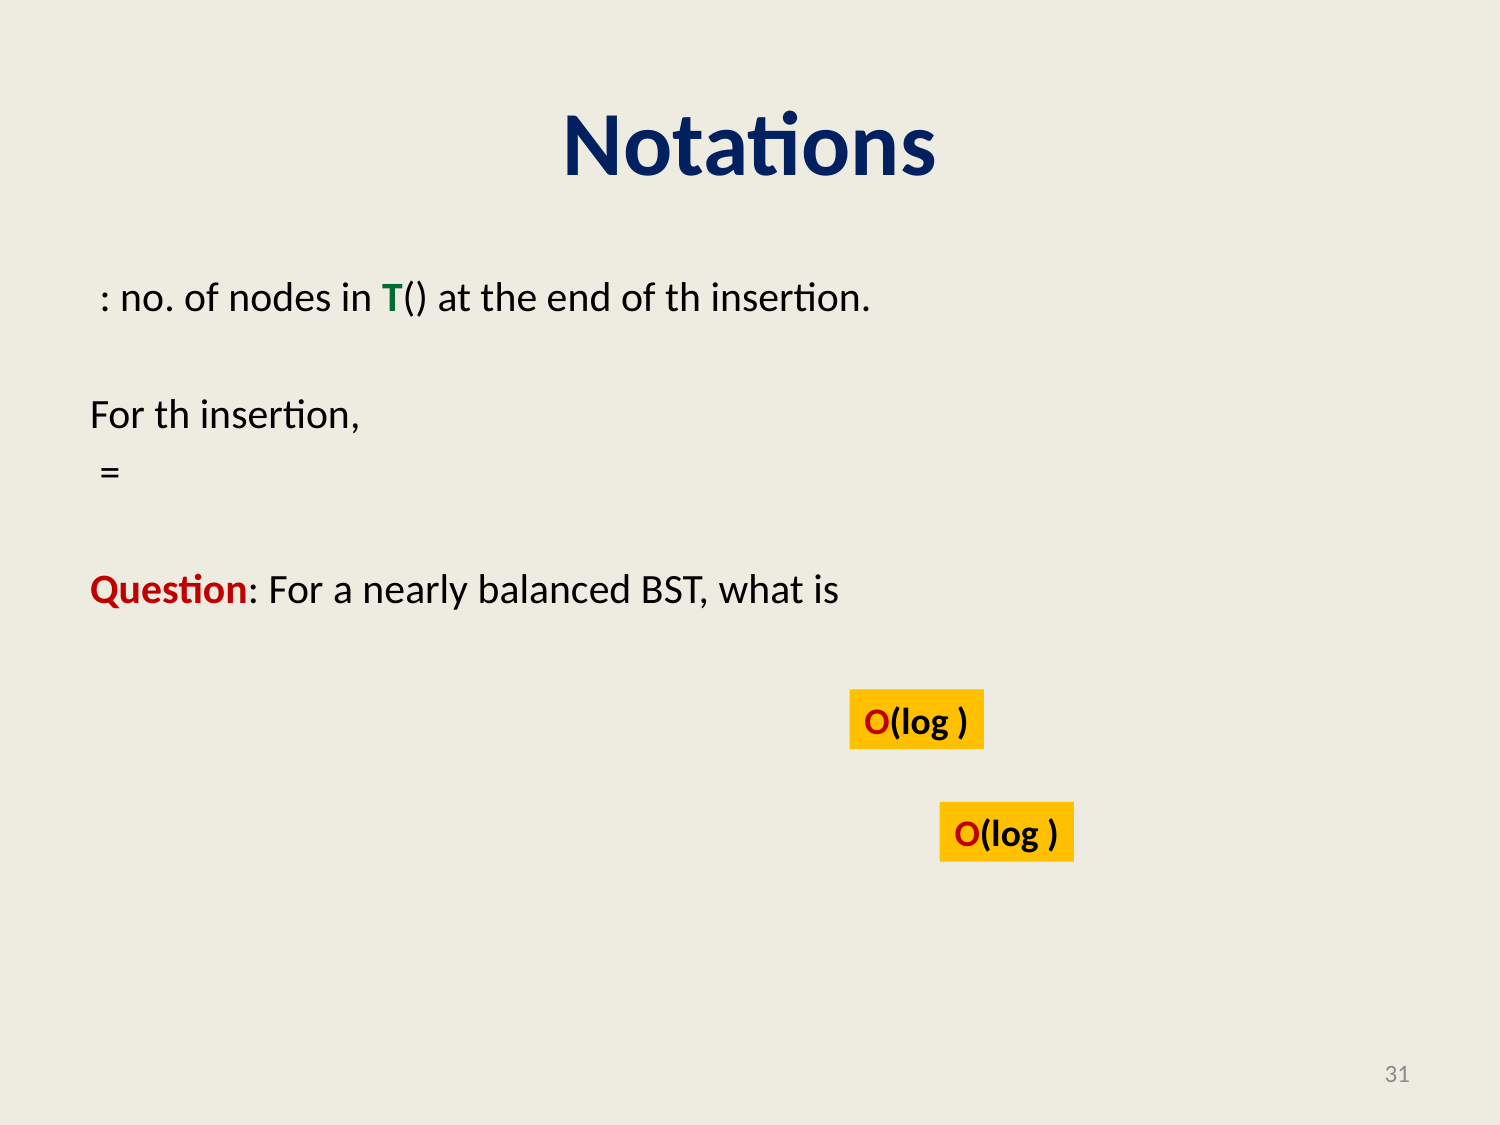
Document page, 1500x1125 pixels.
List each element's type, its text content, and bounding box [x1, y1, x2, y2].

title Notations [75, 45, 1425, 233]
slide_number 31 [1074, 1042, 1425, 1103]
